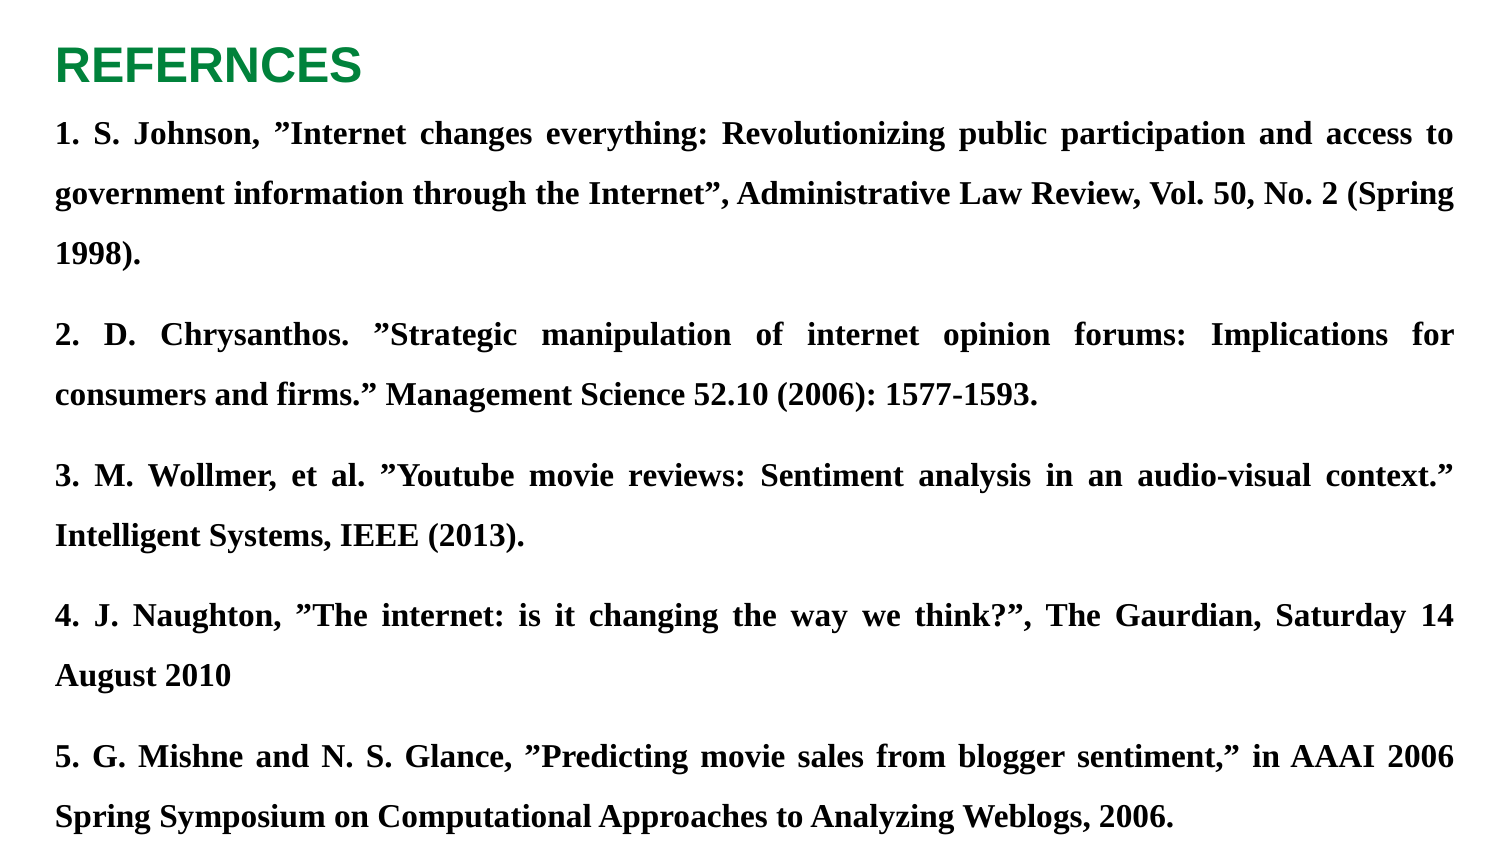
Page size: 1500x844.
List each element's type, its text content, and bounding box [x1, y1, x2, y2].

text_box 1. S. Johnson, ”Internet changes everything: Revolutionizing public participation and access to government information through the Internet”, Administrative Law Review, Vol. 50, No. 2 (Spring 1998). 2. D. Chrysanthos. ”Strategic manipulation of internet opinion forums: Implications for consumers and firms.” Management Science 52.10 (2006): 1577-1593. 3. M. Wollmer, et al. ”Youtube movie reviews: Sentiment analysis in an audio-visual context.” Intelligent Systems, IEEE (2013). 4. J. Naughton, ”The internet: is it changing the way we think?”, The Gaurdian, Saturday 14 August 2010 5. G. Mishne and N. S. Glance, ”Predicting movie sales from blogger sentiment,” in AAAI 2006 Spring Symposium on Computational Approaches to Analyzing Weblogs, 2006. [40, 84, 1472, 842]
text_box REFERNCES [40, 25, 644, 84]
